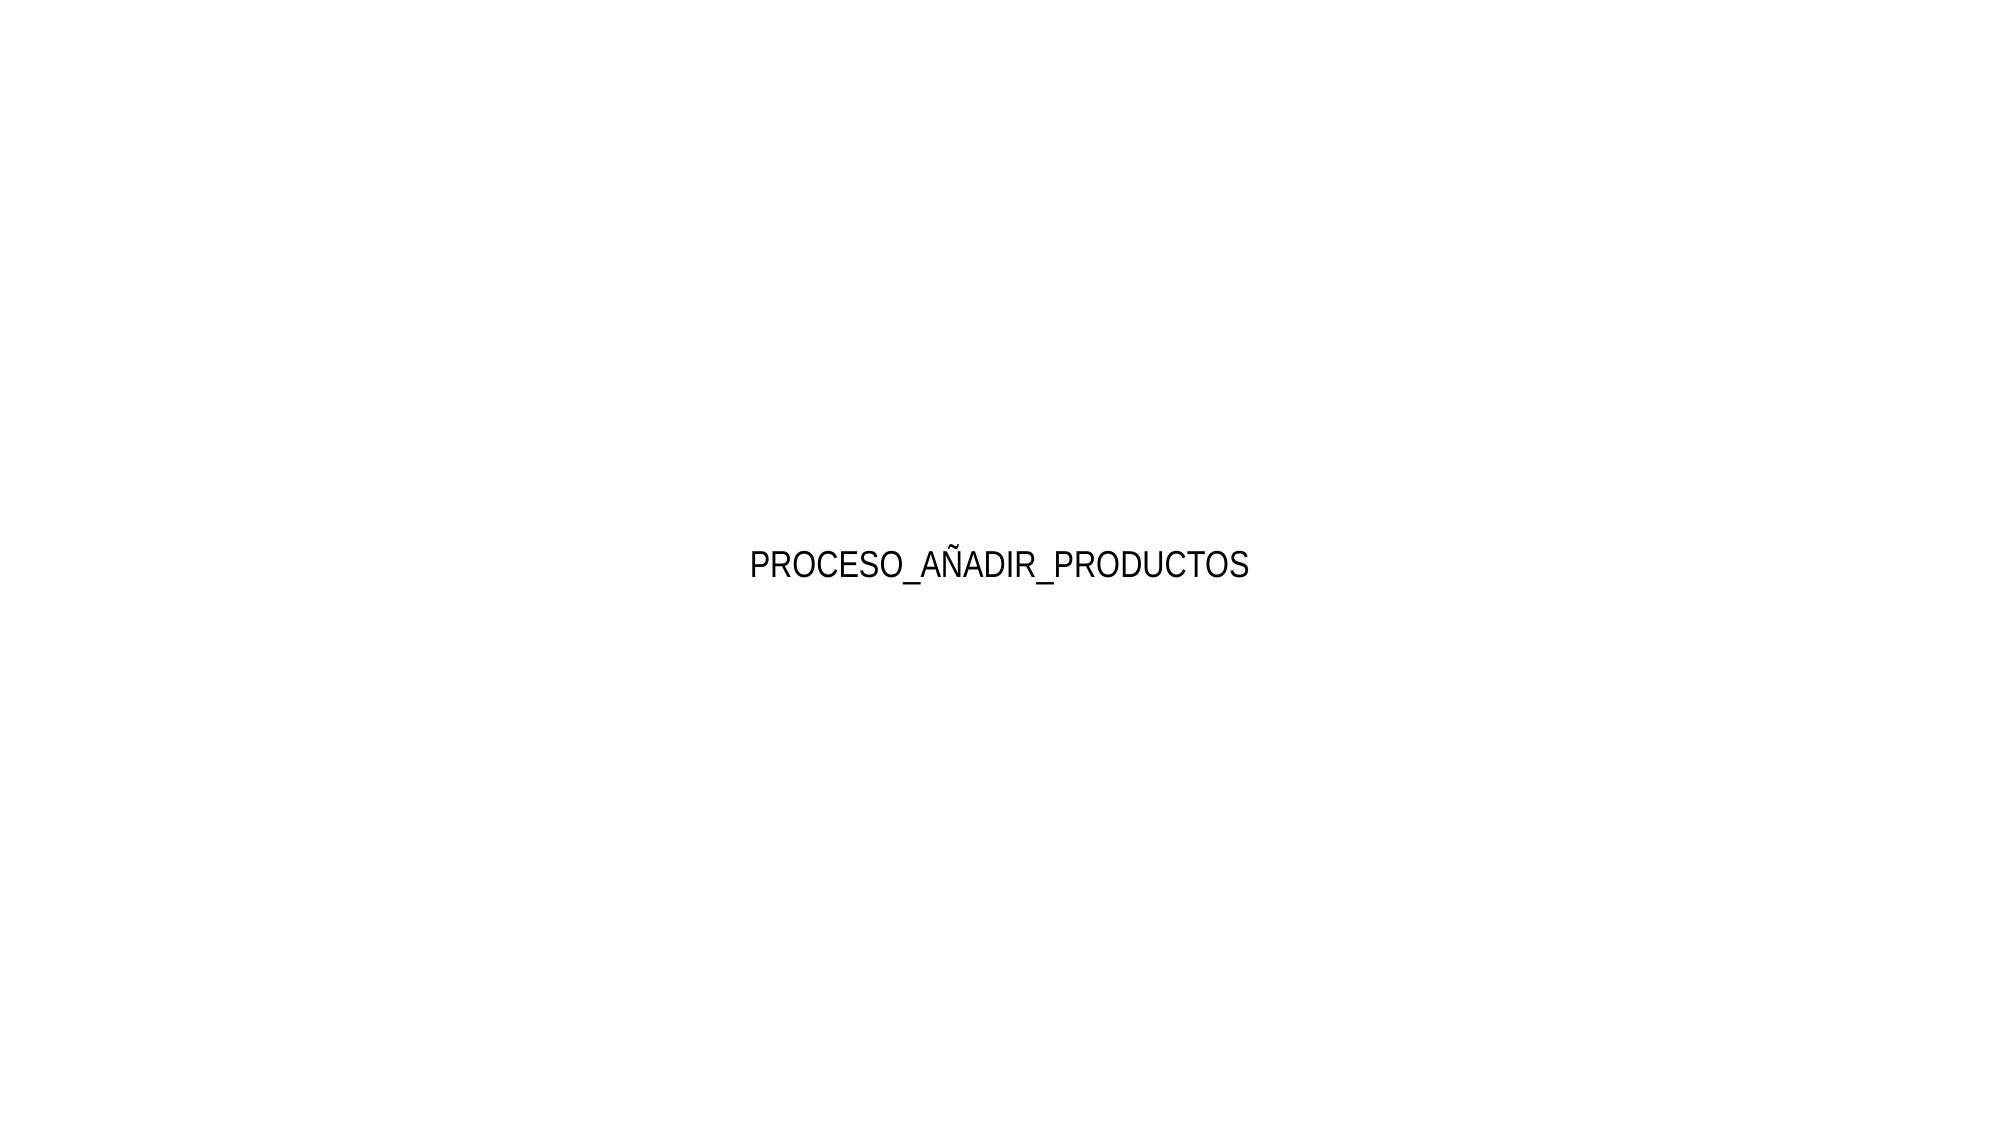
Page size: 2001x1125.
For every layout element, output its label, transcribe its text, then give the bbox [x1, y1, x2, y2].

text_box PROCESO_AÑADIR_PRODUCTOS [426, 532, 1574, 592]
